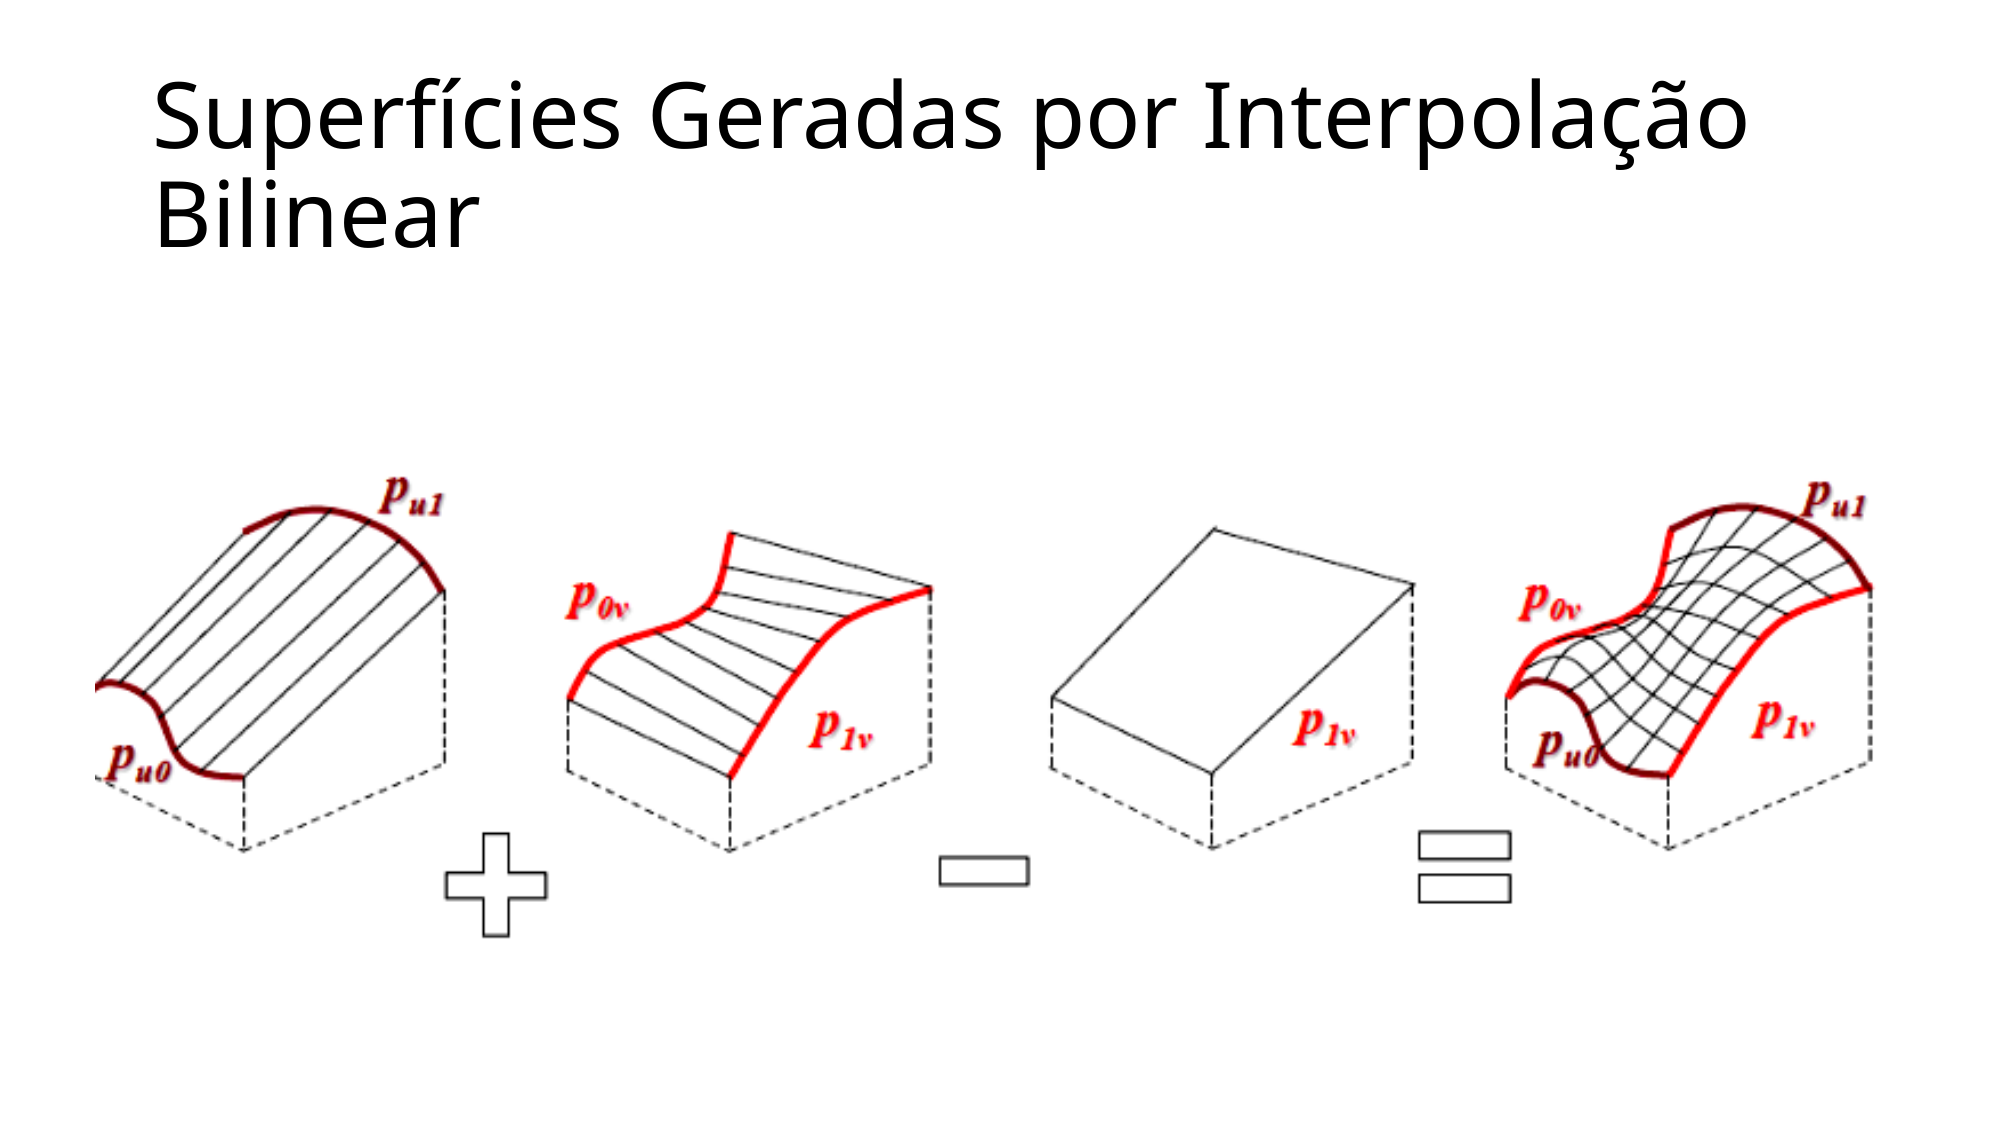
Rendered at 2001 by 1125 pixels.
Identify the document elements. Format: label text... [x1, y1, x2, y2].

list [95, 400, 1905, 943]
title Superfícies Geradas por Interpolação Bilinear [137, 59, 1863, 278]
